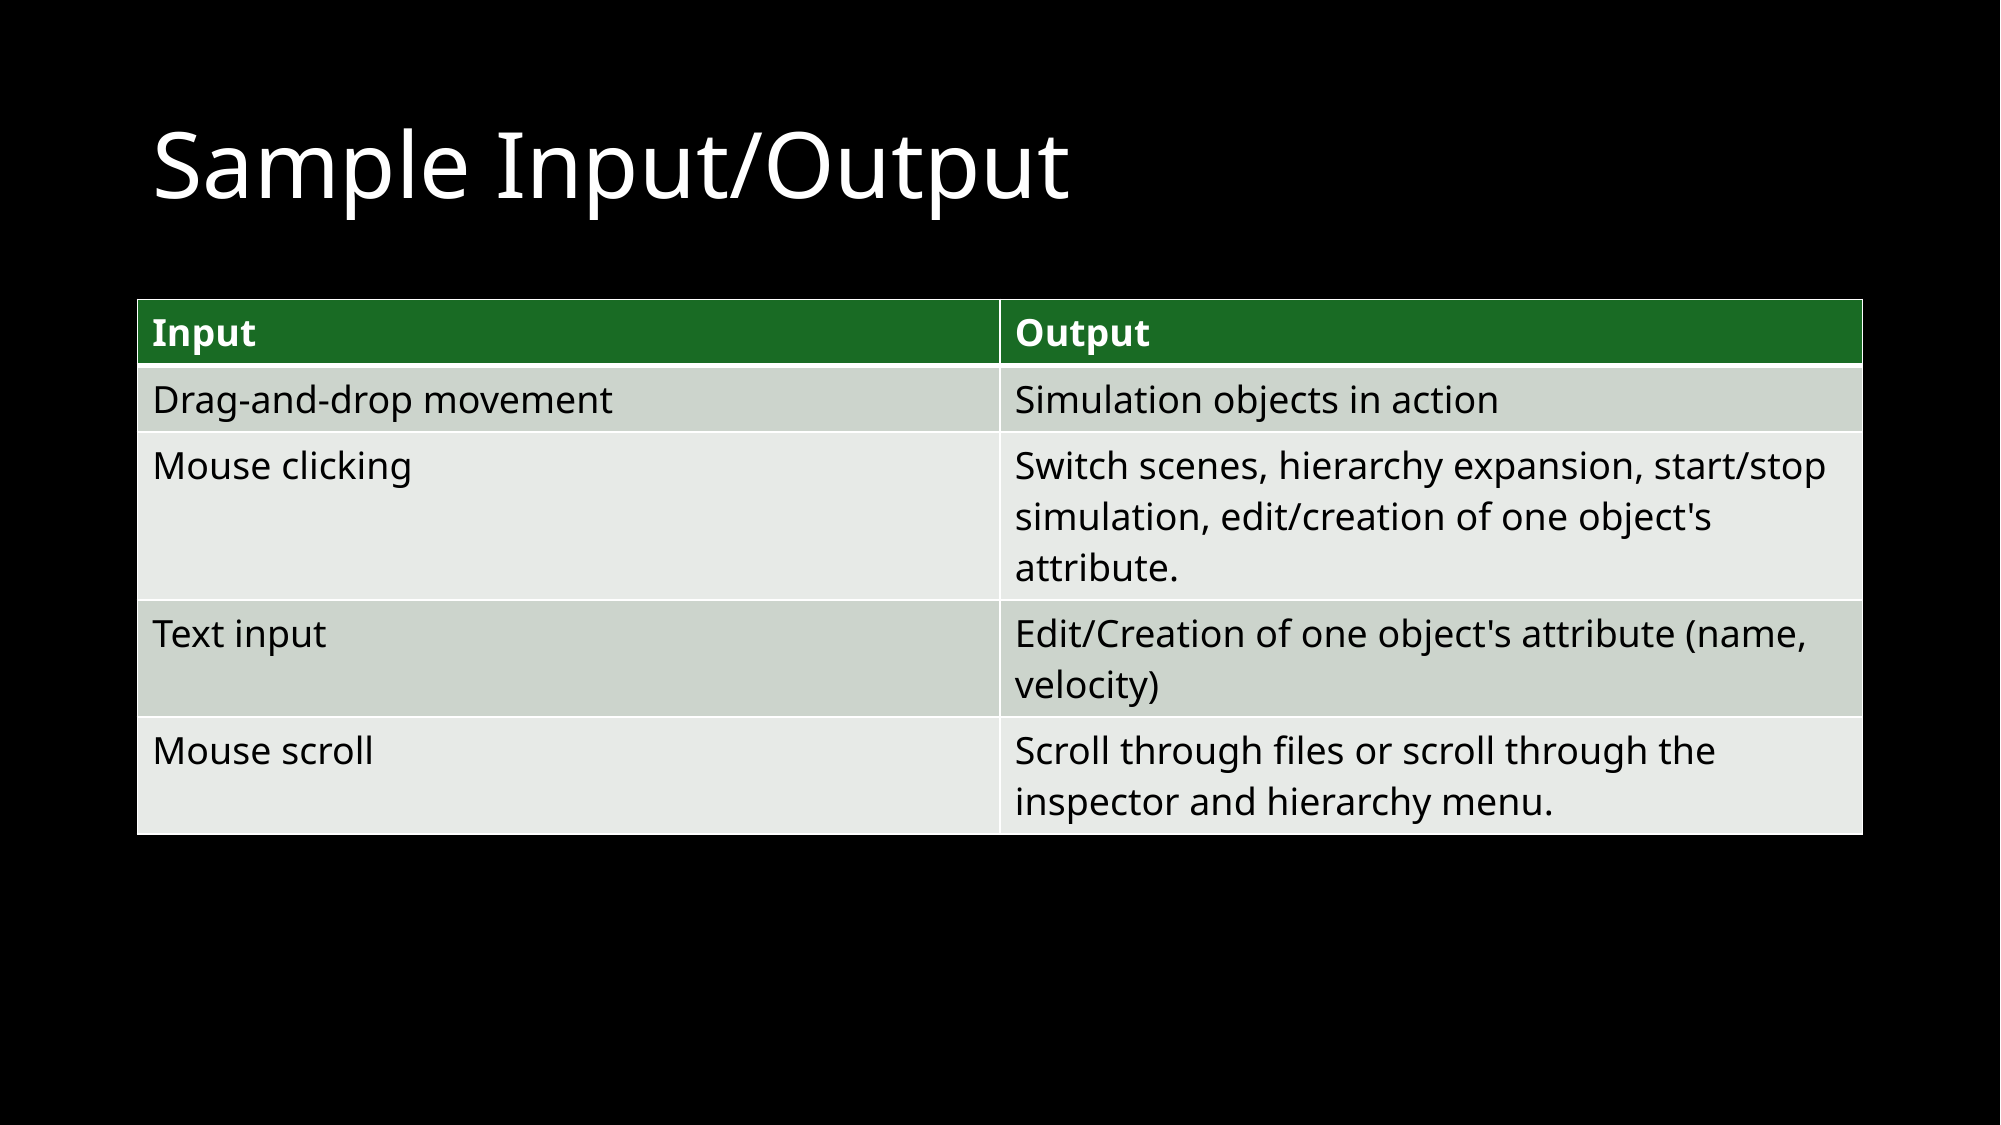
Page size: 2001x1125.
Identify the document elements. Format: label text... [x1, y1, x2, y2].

table_cell Drag-and-drop movement [138, 368, 999, 431]
table_cell Edit/Creation of one object's attribute (name, velocity) [1001, 601, 1862, 716]
table_cell Mouse clicking [138, 433, 999, 599]
table_cell Switch scenes, hierarchy expansion, start/stop simulation, edit/creation of one object's attribute. [1001, 433, 1862, 599]
table_cell Simulation objects in action [1001, 368, 1862, 431]
title Sample Input/Output [137, 59, 1863, 278]
table_cell Text input [138, 601, 999, 716]
table_header Output [1001, 300, 1862, 363]
table_header Input [138, 300, 999, 363]
table_cell Mouse scroll [138, 718, 999, 833]
table_cell Scroll through files or scroll through the inspector and hierarchy menu. [1001, 718, 1862, 833]
